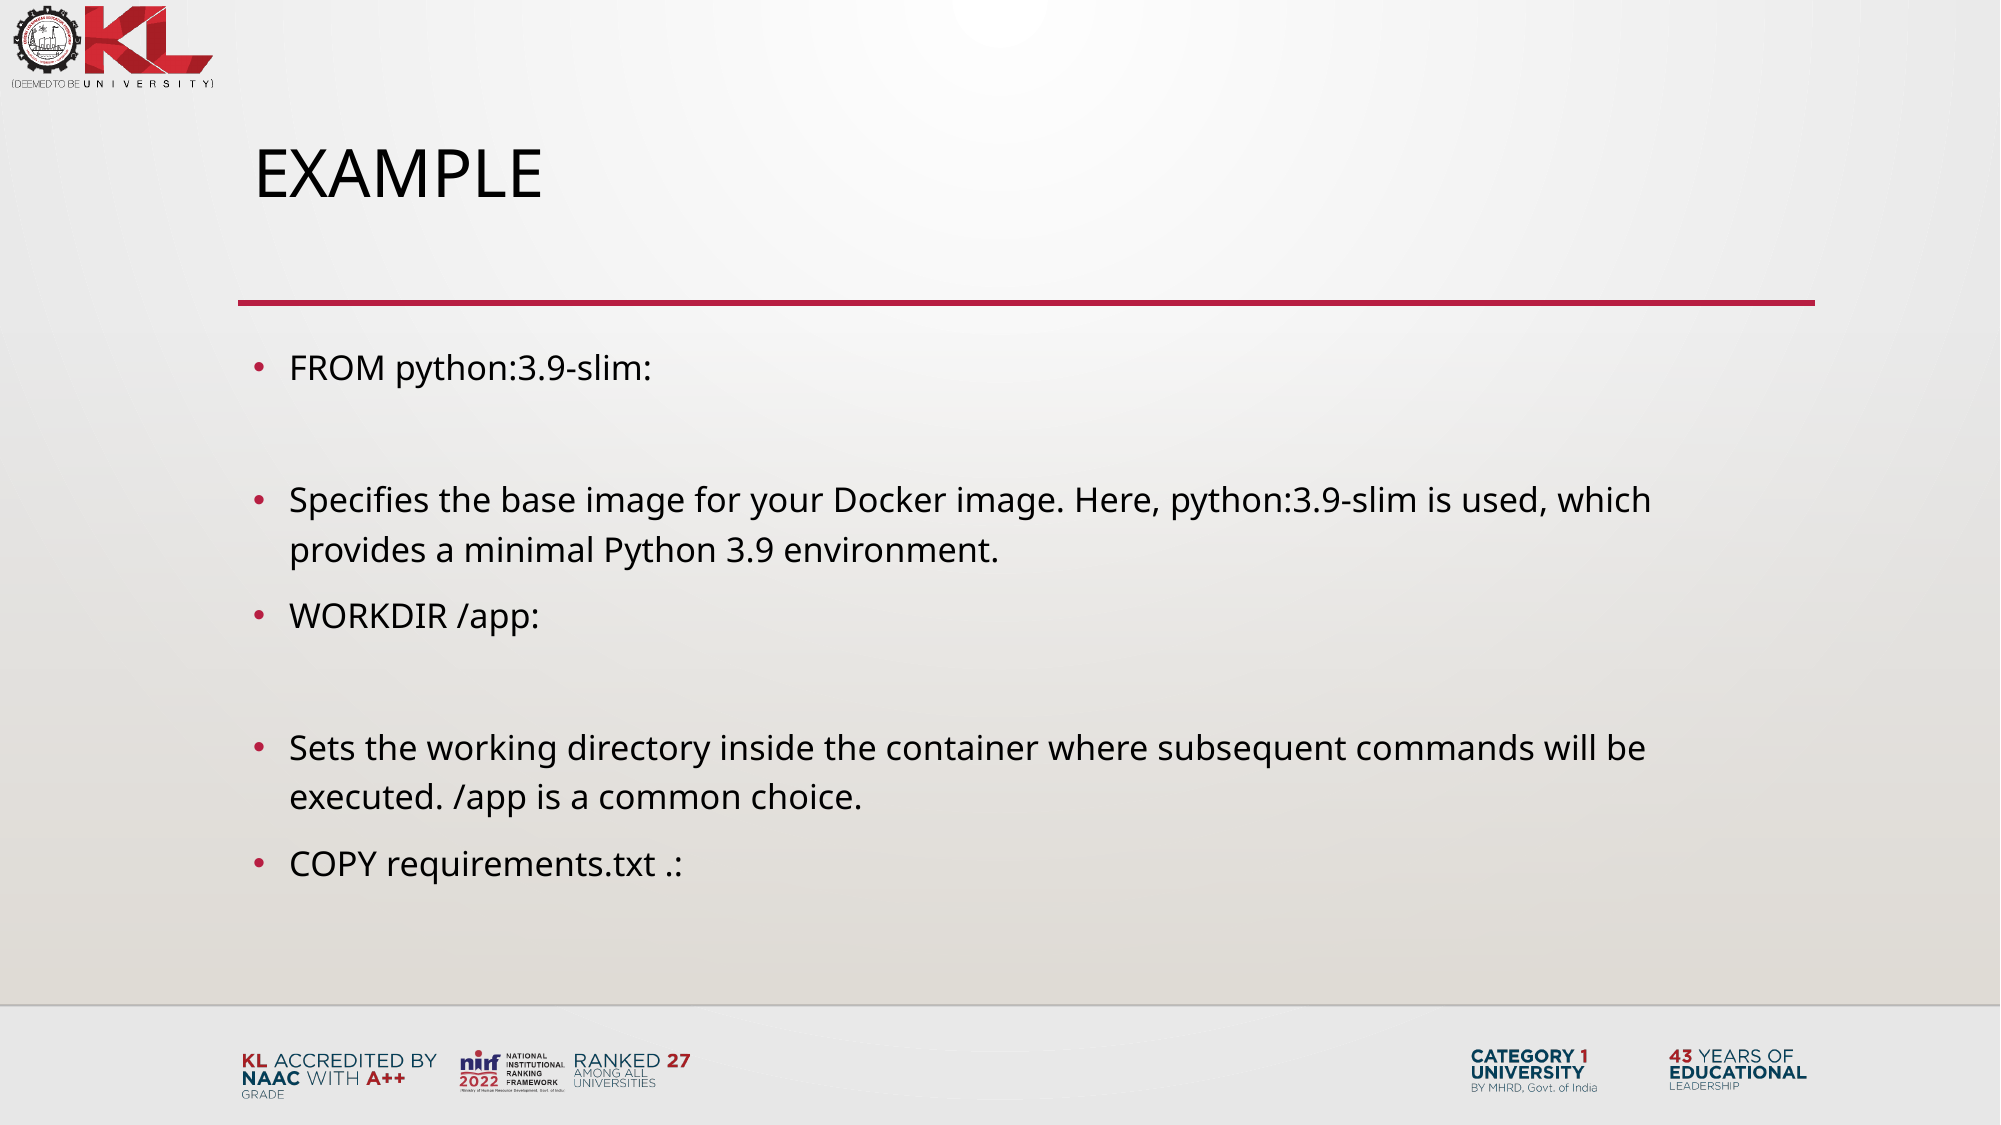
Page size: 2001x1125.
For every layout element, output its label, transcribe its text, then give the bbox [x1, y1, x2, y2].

picture [1447, 1045, 1814, 1101]
picture [12, 5, 213, 88]
list FROM python:3.9-slim: Specifies the base image for your Docker image. Here, python:3.9-slim is used, which provides a minimal Python 3.9 environment. WORKDIR /app: Sets the working directory inside the container where subsequent commands will be executed. /app is a common choice. COPY requirements.txt .: [238, 330, 1814, 897]
title Example [238, 131, 1814, 305]
picture [238, 1045, 716, 1103]
